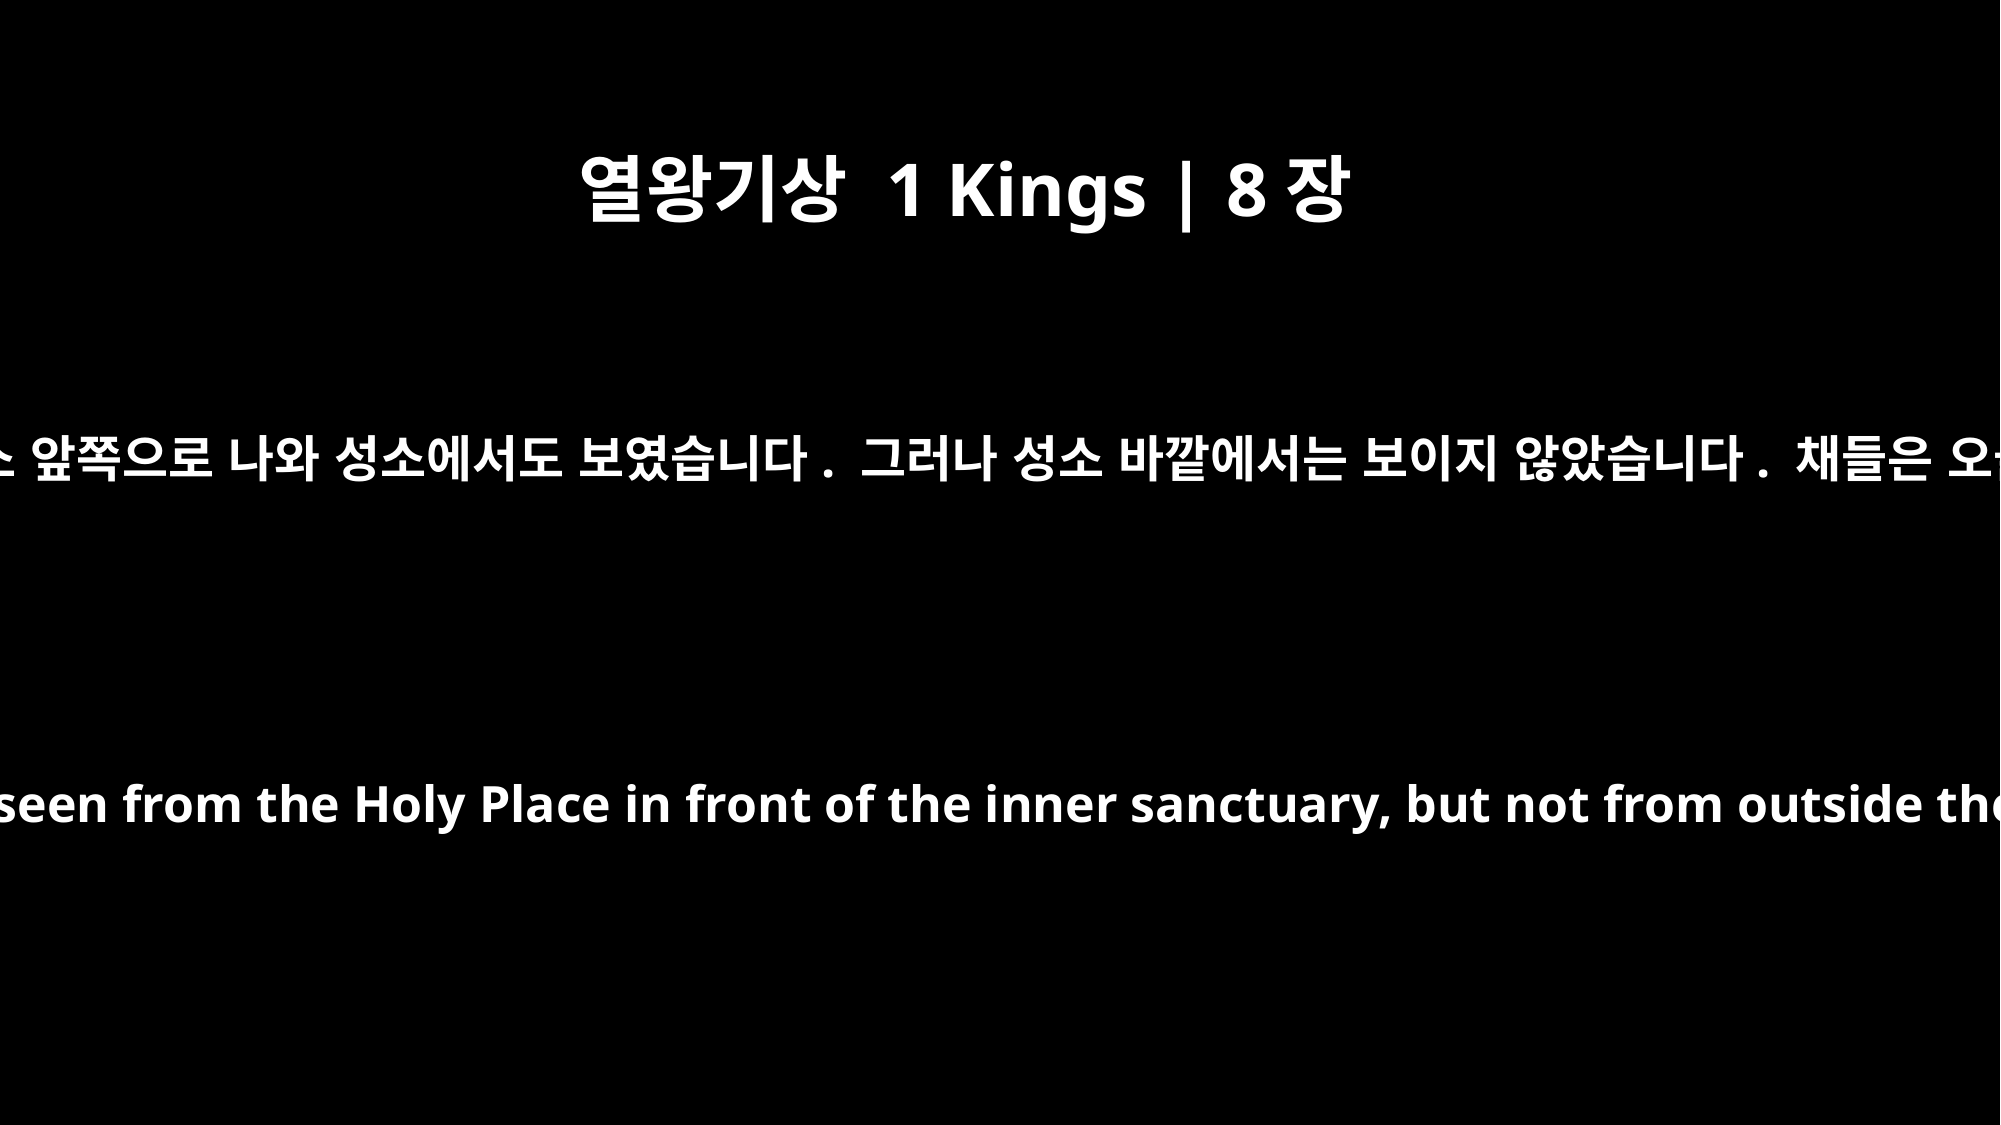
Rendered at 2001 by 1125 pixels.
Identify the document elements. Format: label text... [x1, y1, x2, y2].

text_box 열왕기상 1 Kings | 8장 [564, 136, 1368, 239]
text_box 8 언약궤의 채들은 길어서 그 끝이 지성소 앞쪽으로 나와 성소에서도 보였습니다. 그러나 성소 바깥에서는 보이지 않았습니다. 채들은 오늘까지도 여전히 그곳에 있습니다. [0, 359, 2000, 495]
text_box These poles were so long that their ends could be seen from the Holy Place in front of the inner sanctuary, but not from outside the Holy Place; and they are still there today. [0, 764, 2000, 840]
